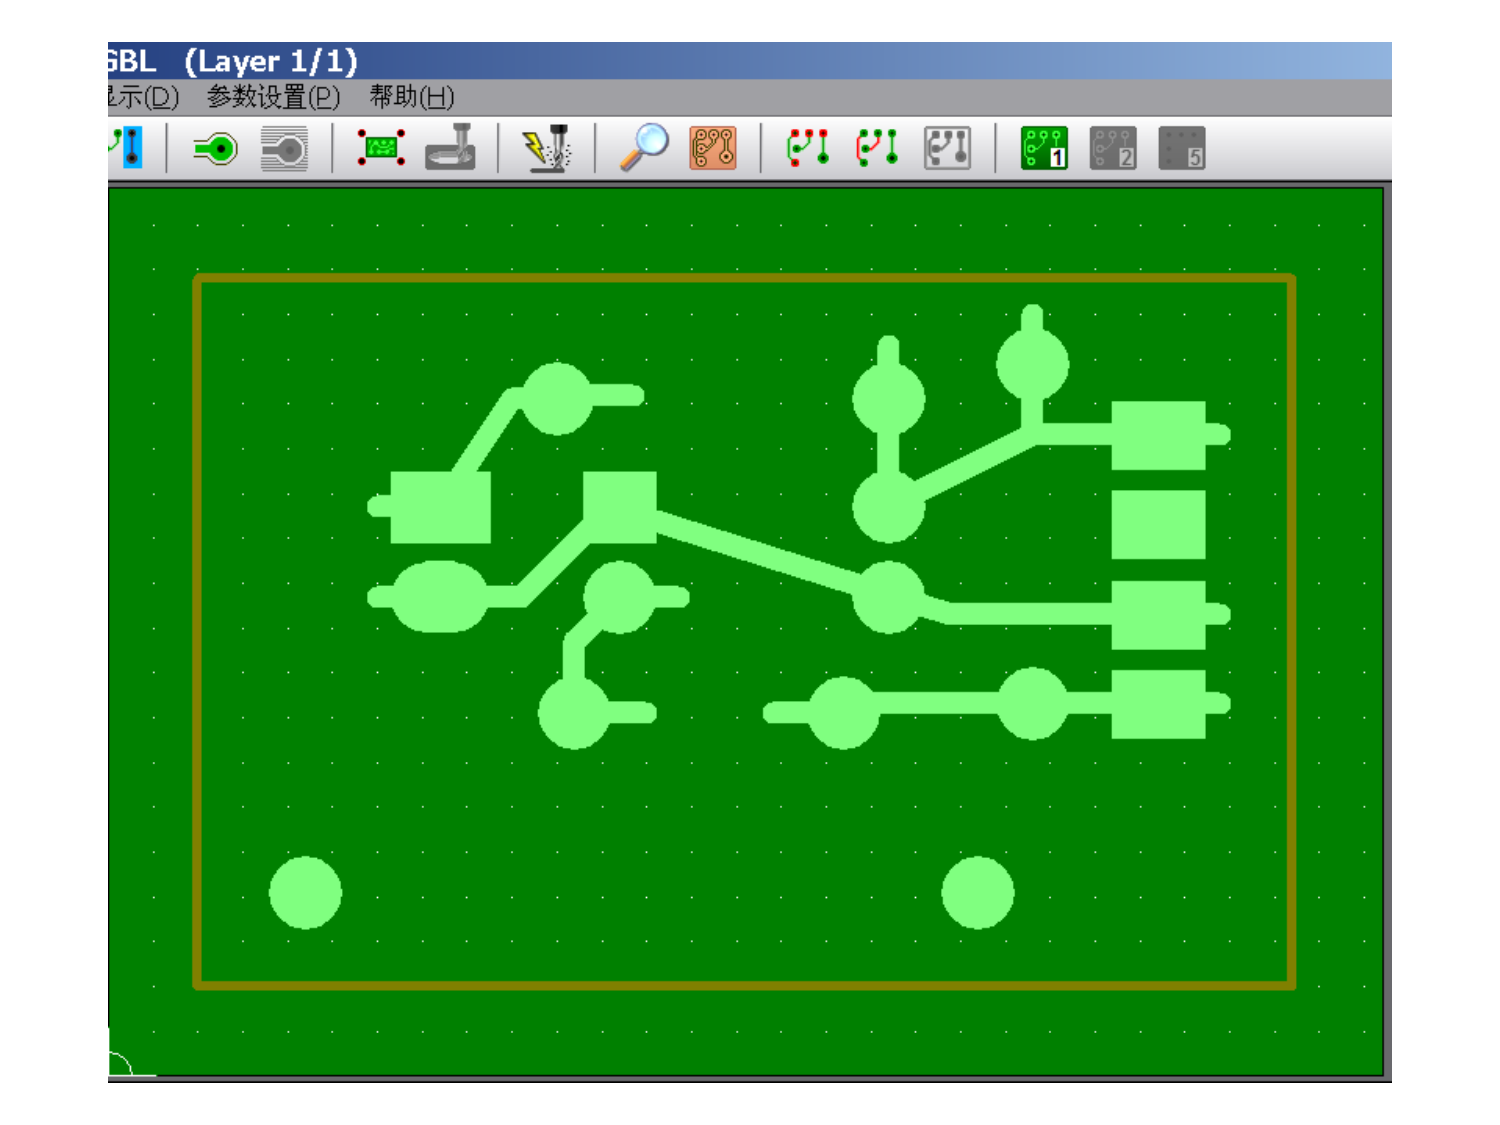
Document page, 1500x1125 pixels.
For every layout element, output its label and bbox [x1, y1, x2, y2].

picture [108, 41, 1392, 1083]
